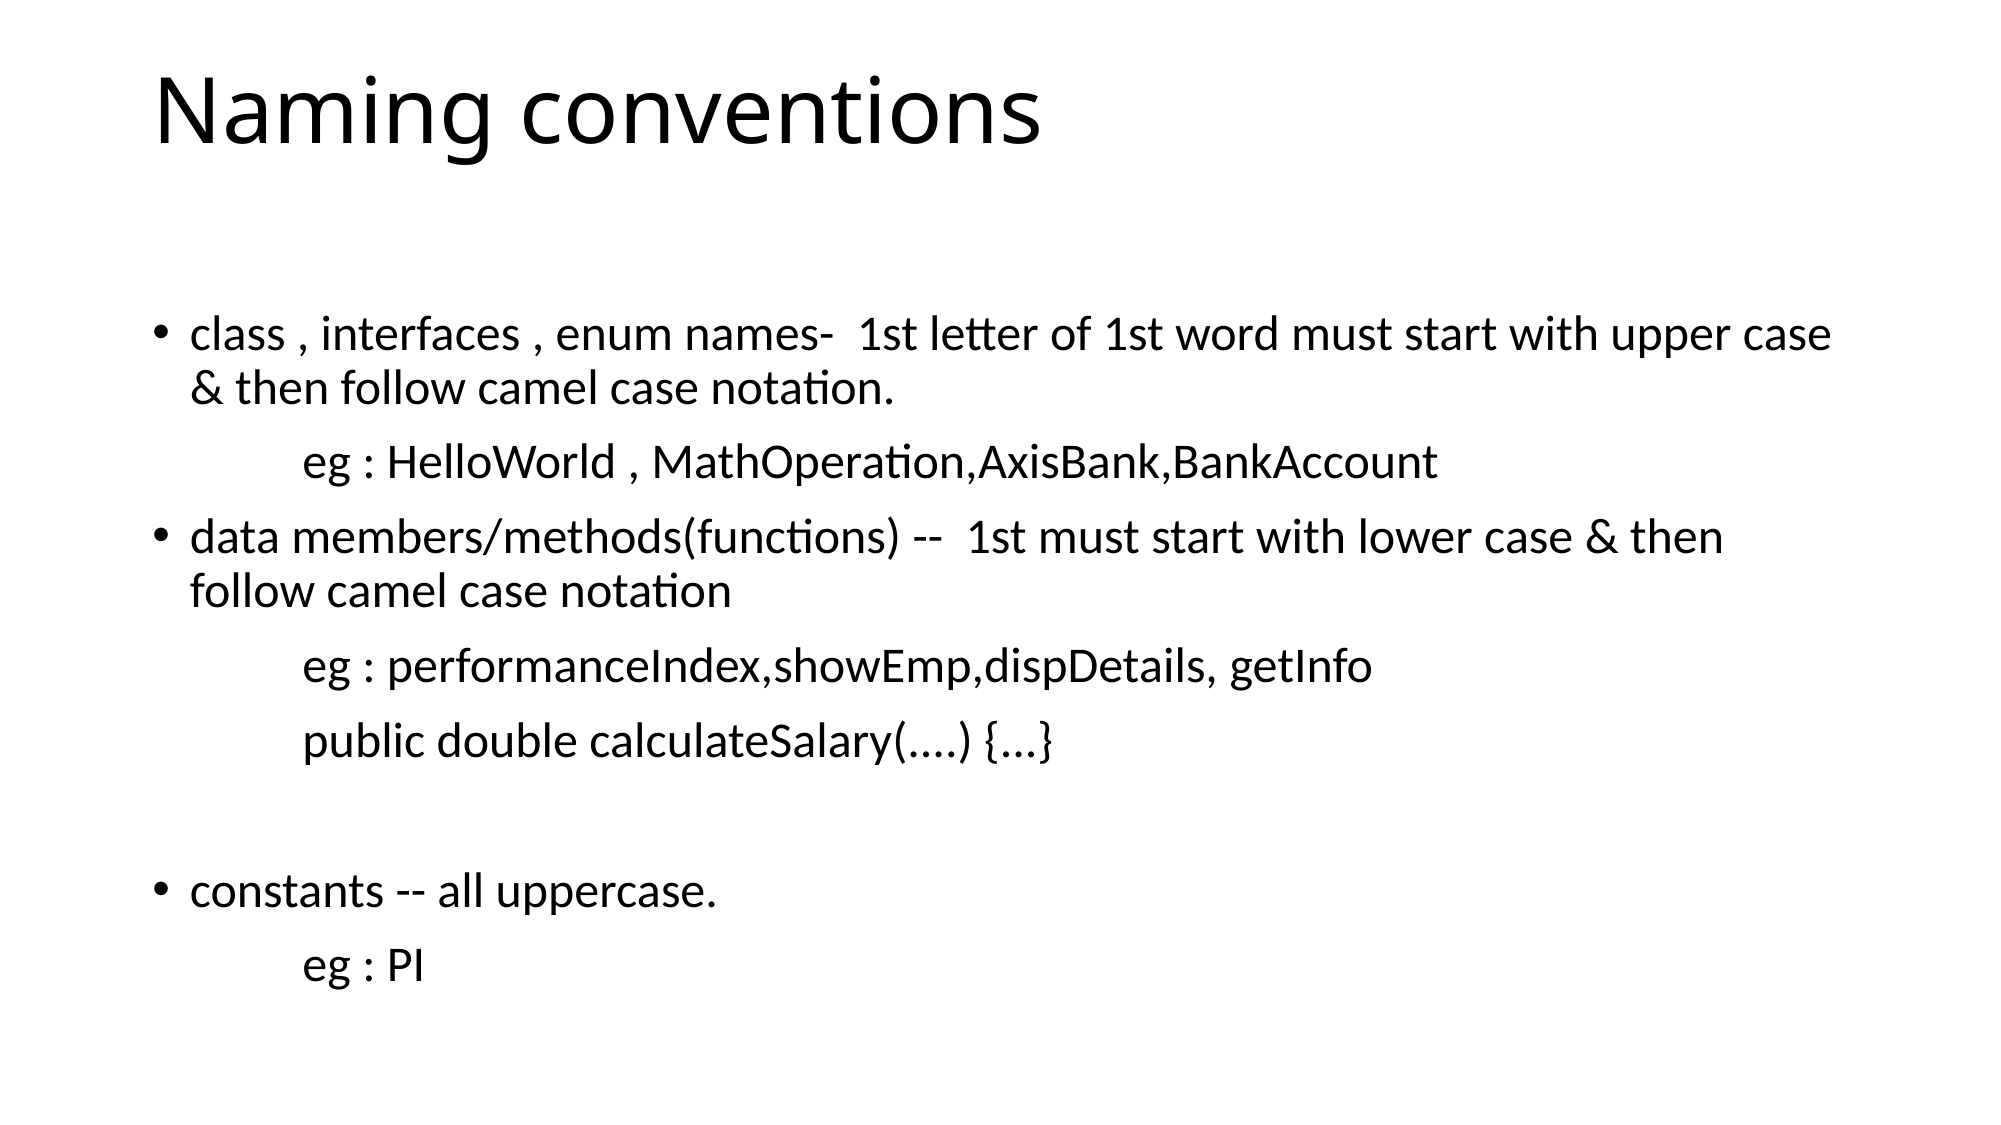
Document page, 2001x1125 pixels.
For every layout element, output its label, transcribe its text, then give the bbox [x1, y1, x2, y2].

list class , interfaces , enum names- 1st letter of 1st word must start with upper case & then follow camel case notation. eg : HelloWorld , MathOperation,AxisBank,BankAccount data members/methods(functions) -- 1st must start with lower case & then follow camel case notation eg : performanceIndex,showEmp,dispDetails, getInfo public double calculateSalary(....) {...} constants -- all uppercase. eg : PI [137, 299, 1863, 1014]
title Naming conventions [137, 59, 1863, 278]
